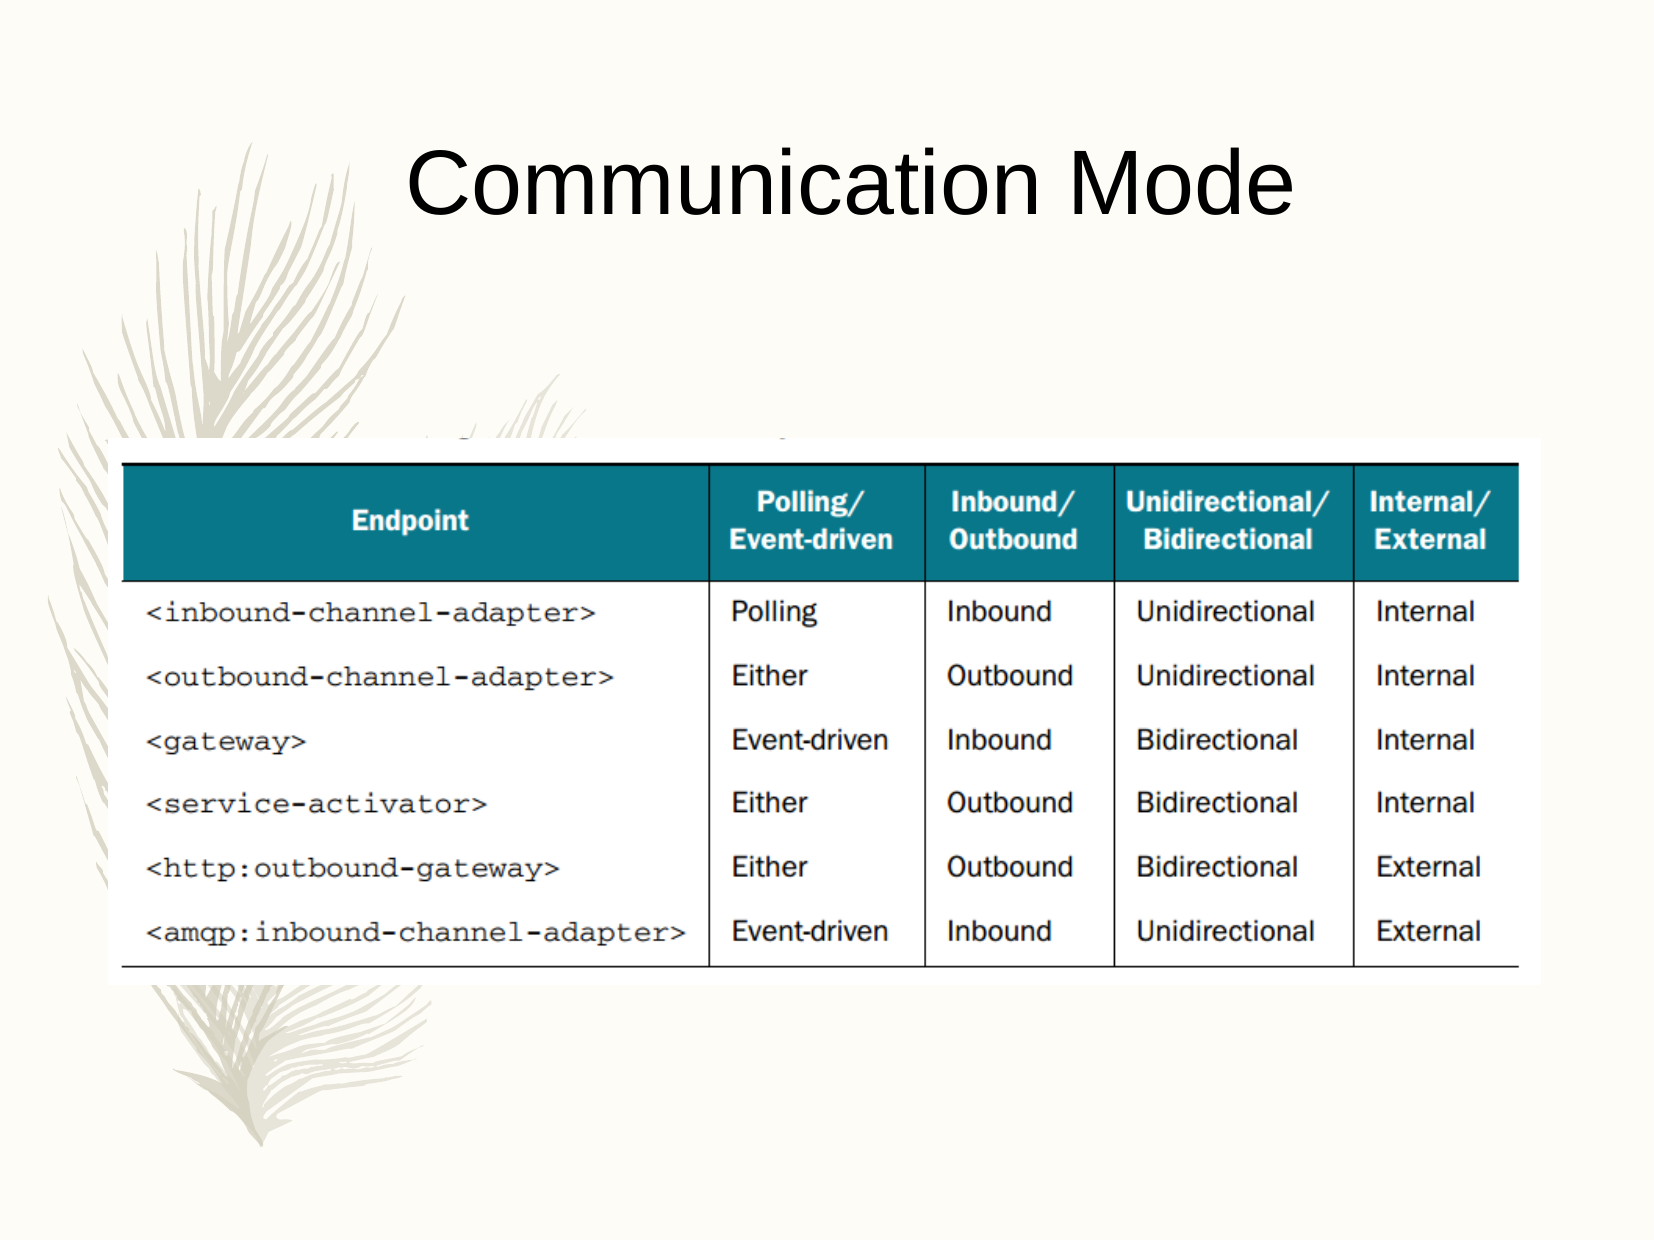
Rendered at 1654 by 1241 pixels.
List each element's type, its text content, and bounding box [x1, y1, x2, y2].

text_box Communication Mode [107, 74, 1596, 282]
picture [108, 438, 1541, 985]
text_box [82, 49, 1571, 257]
